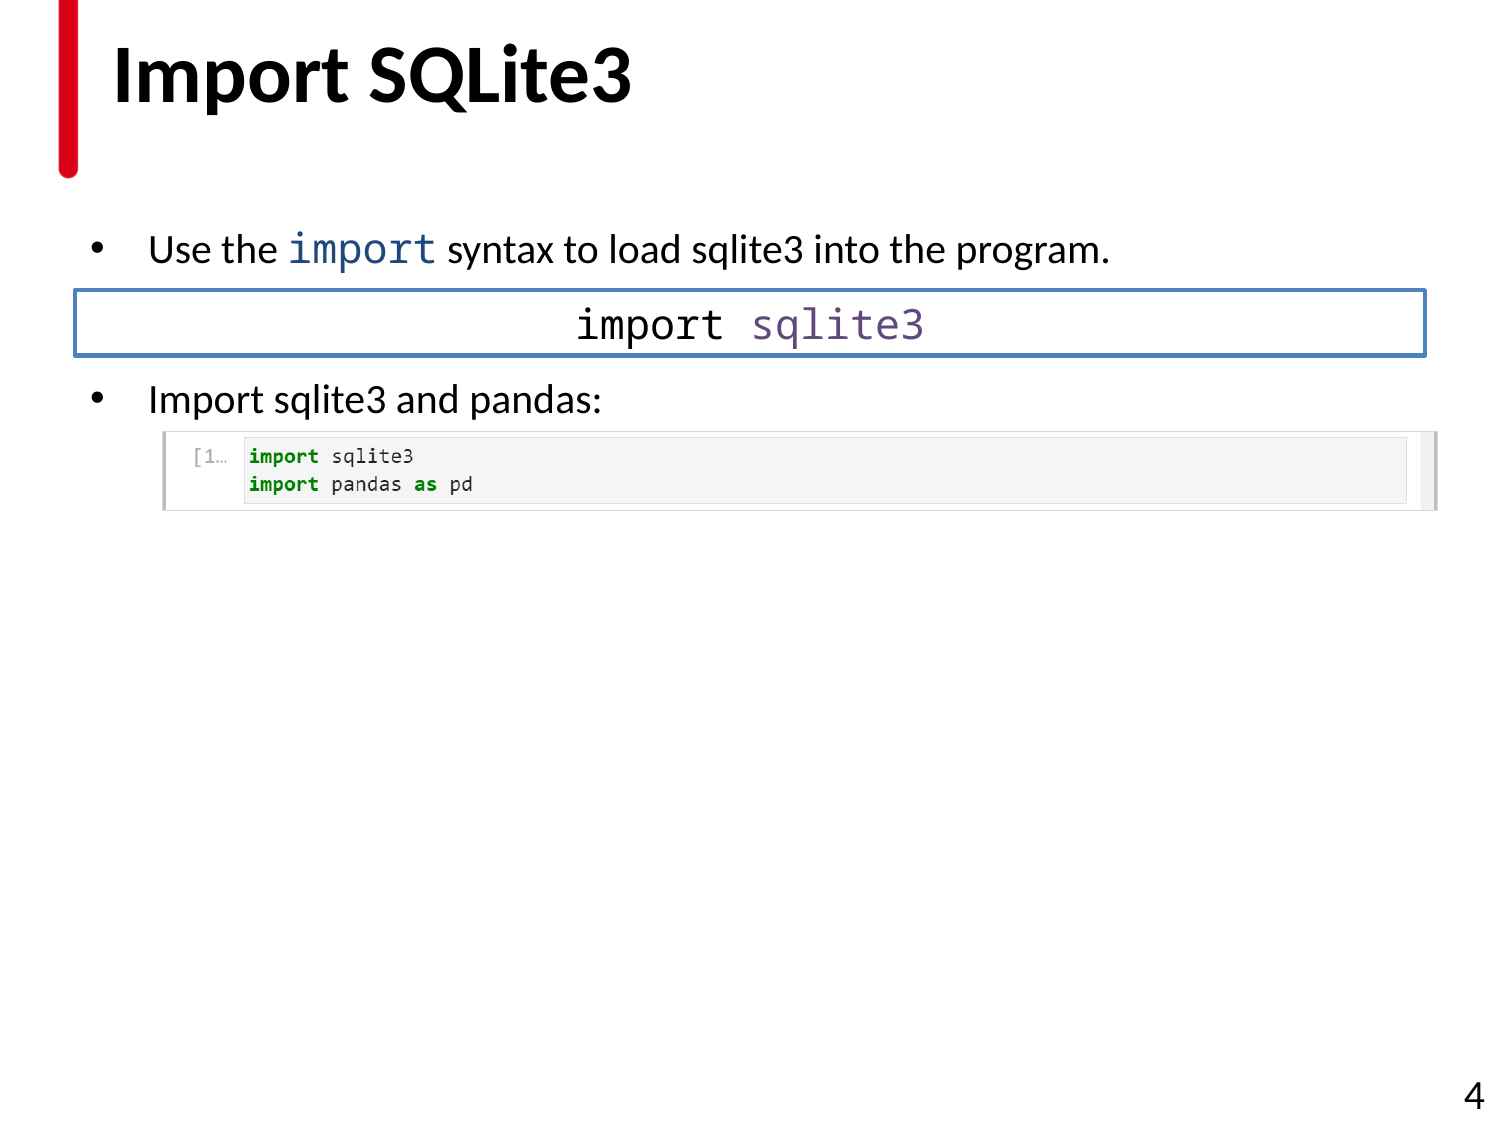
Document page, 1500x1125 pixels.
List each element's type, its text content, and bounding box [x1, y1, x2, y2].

list Use the import syntax to load sqlite3 into the program. Import sqlite3 and pandas: [75, 214, 1425, 288]
picture [162, 431, 1438, 511]
text_box import sqlite3 [73, 288, 1427, 358]
picture [57, 0, 81, 200]
list Use the import syntax to load sqlite3 into the program. Import sqlite3 and pandas: [75, 358, 1425, 957]
title Import SQLite3 [97, 0, 1425, 138]
